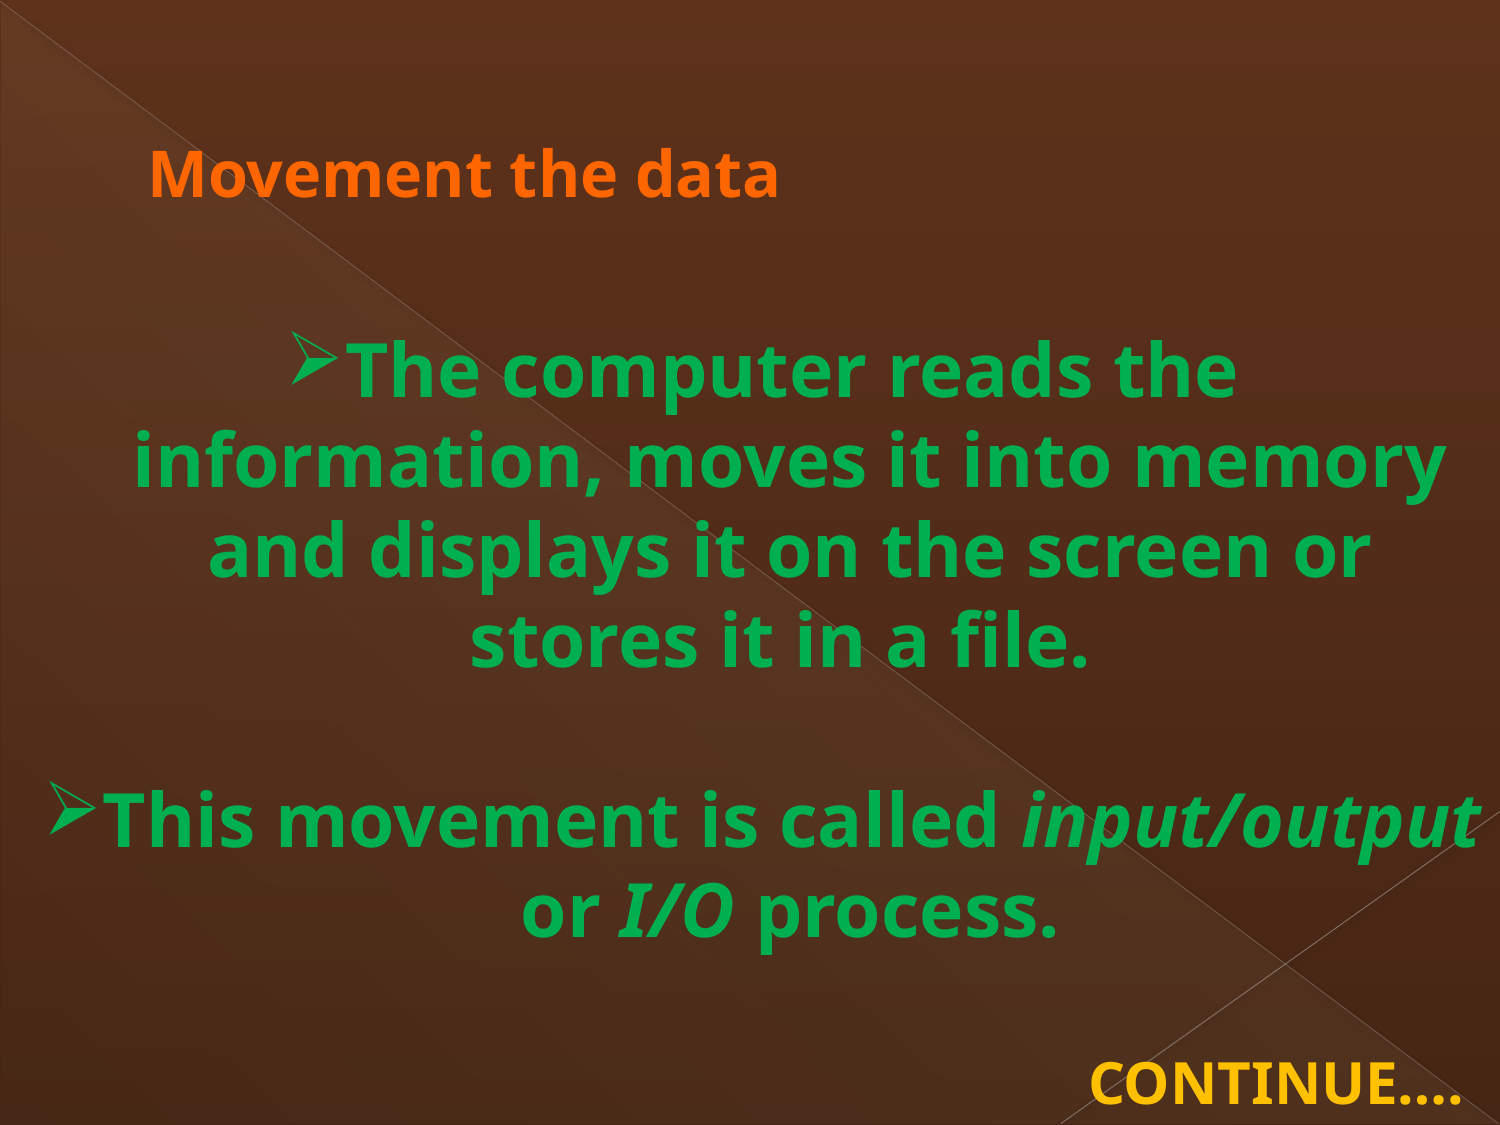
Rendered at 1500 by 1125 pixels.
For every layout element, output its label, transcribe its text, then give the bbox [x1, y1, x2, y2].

text_box Movement the data [74, 124, 838, 218]
text_box The computer reads the information, moves it into memory and displays it on the screen or stores it in a file. This movement is called input/output or I/O process. [0, 224, 1500, 960]
text_box CONTINUE…. [1073, 1039, 1480, 1125]
